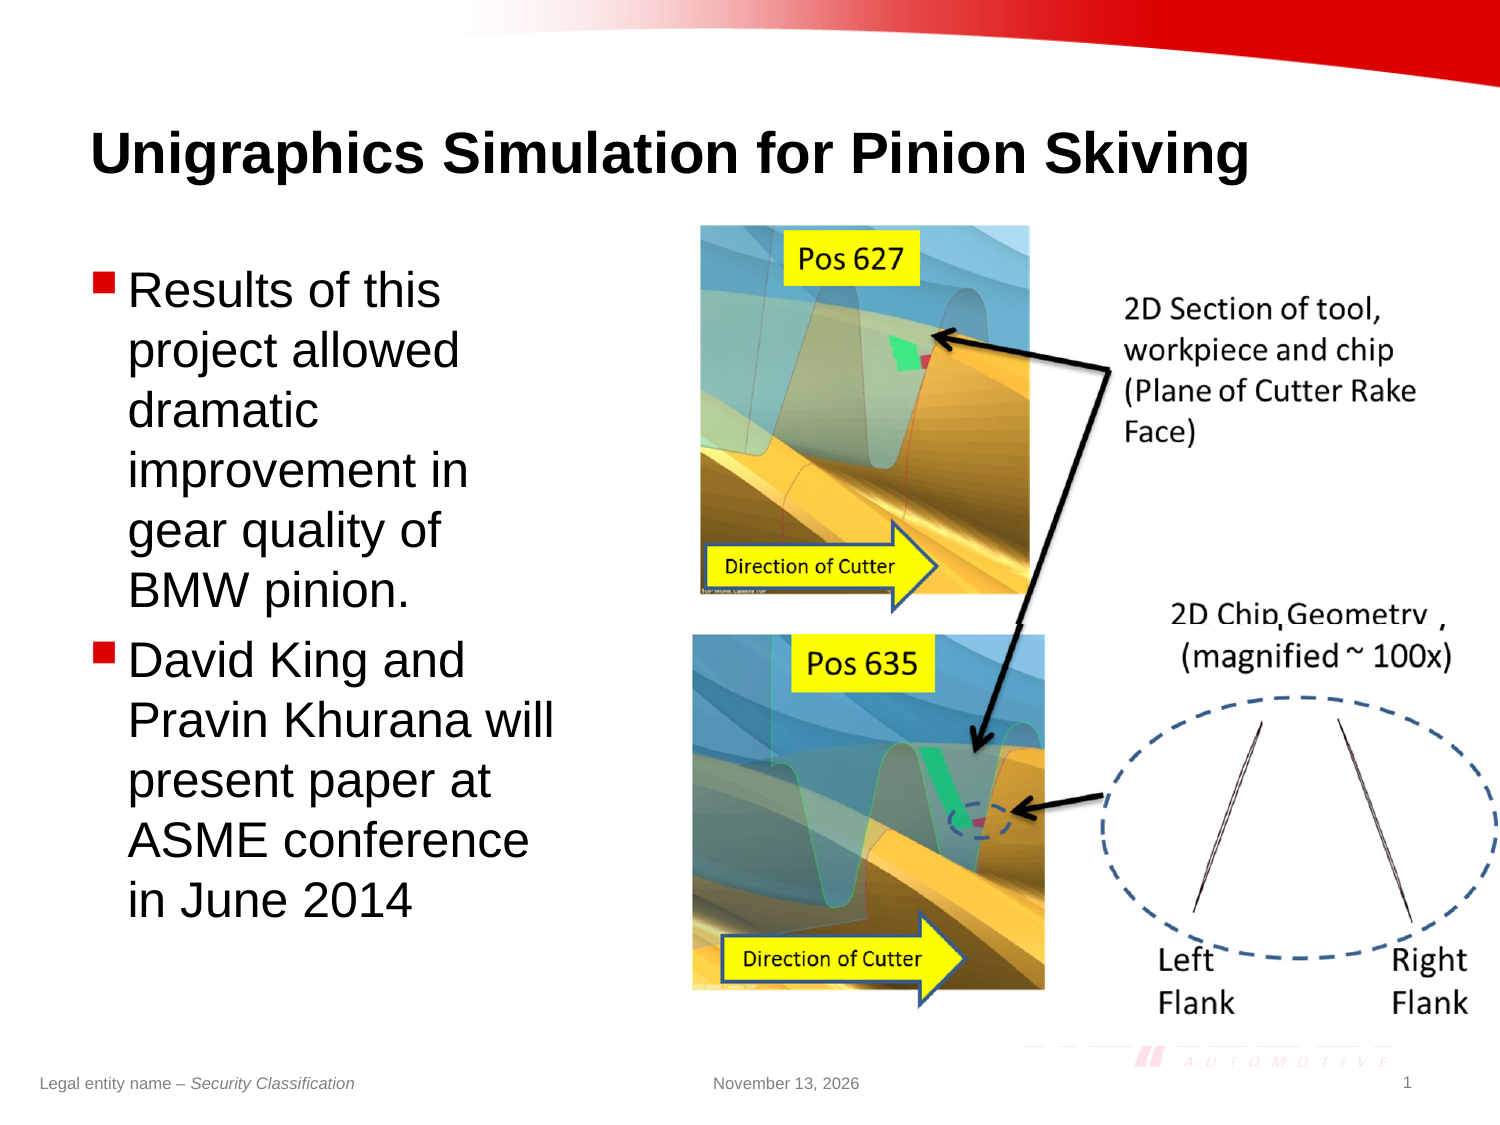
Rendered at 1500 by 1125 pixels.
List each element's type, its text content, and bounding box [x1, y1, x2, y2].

picture [0, 0, 1500, 1047]
title Unigraphics Simulation for Pinion Skiving [74, 74, 1426, 226]
list Results of this project allowed dramatic improvement in gear quality of BMW pinion. David King and Pravin Khurana will present paper at ASME conference in June 2014 [74, 249, 588, 976]
